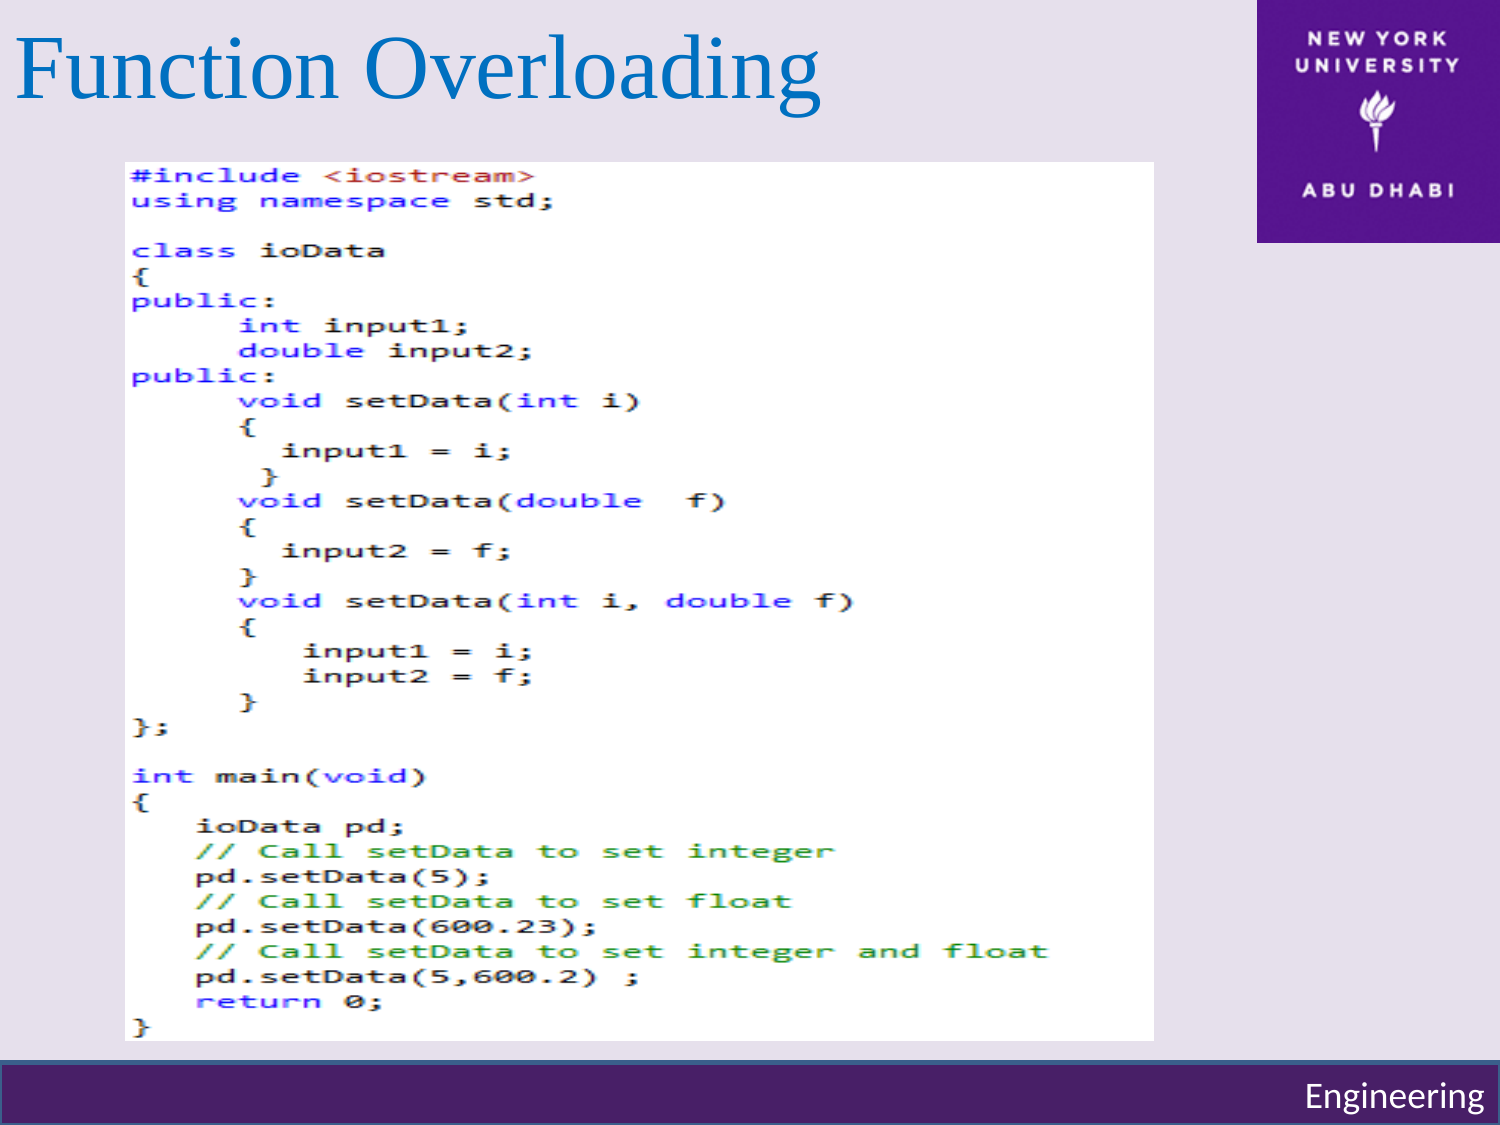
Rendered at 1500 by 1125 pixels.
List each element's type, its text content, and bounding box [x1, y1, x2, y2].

picture [1257, 0, 1500, 243]
text_box Engineering [0, 1060, 1500, 1125]
picture [124, 162, 1155, 1041]
text_box Function Overloading [0, 0, 1113, 125]
